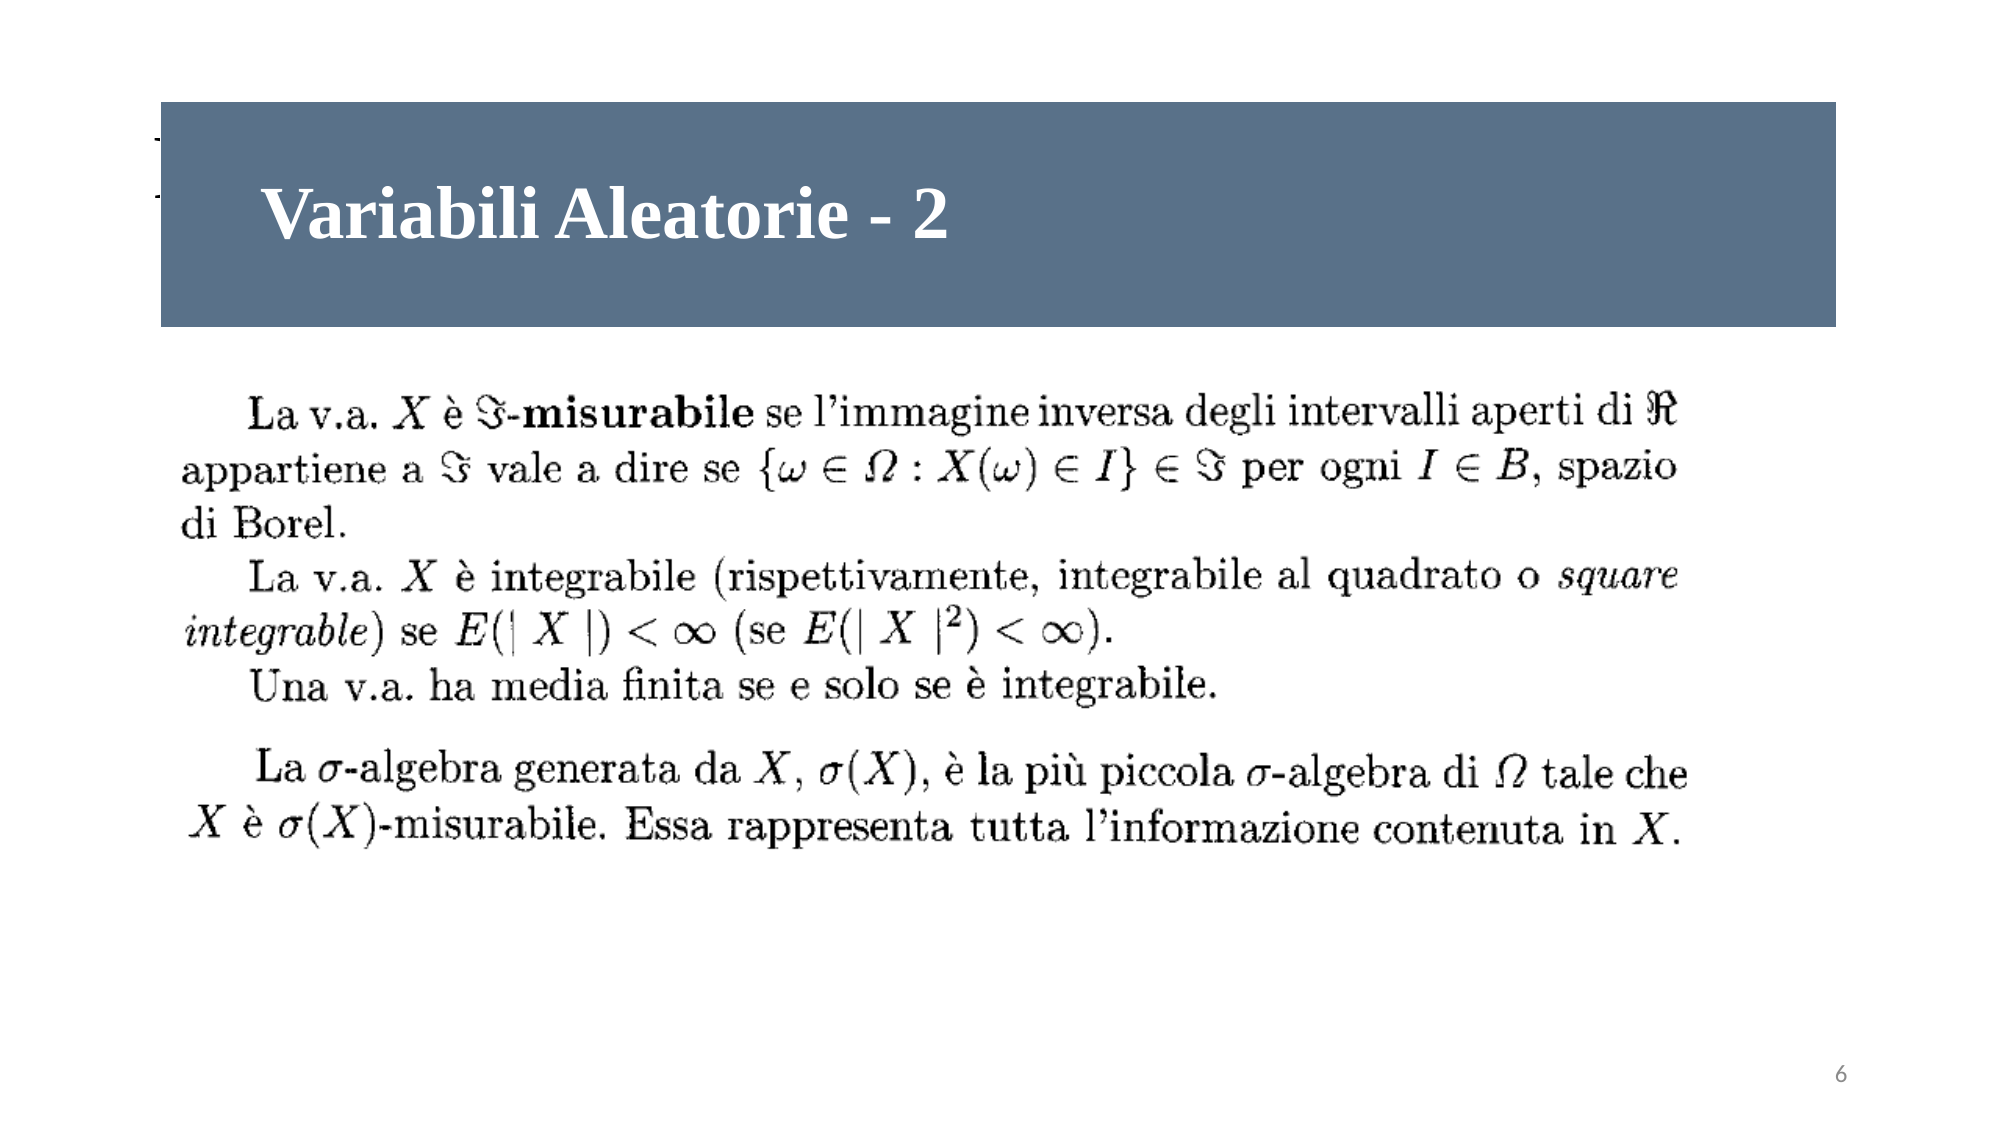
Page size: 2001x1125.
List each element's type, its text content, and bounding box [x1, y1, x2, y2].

title Processi Stocastici [137, 59, 1863, 278]
slide_number 6 [1412, 1042, 1863, 1103]
text_box Variabili Aleatorie - 2 [160, 100, 1837, 328]
picture [153, 387, 1693, 724]
picture [178, 731, 1701, 857]
